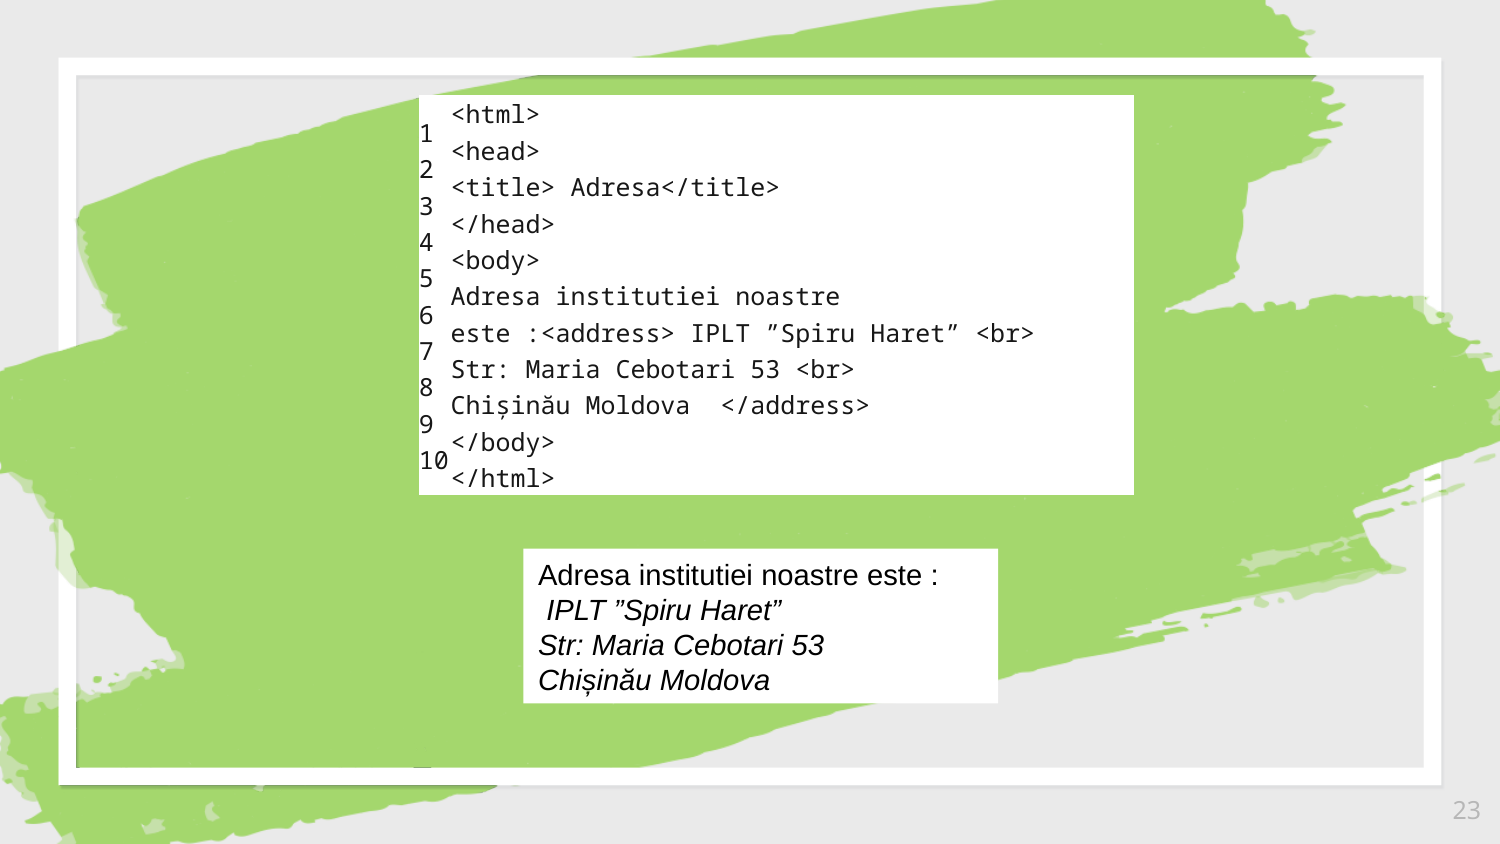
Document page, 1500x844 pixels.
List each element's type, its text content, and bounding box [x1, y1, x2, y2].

table_header <html> <head> <title> Adresa</title> </head> <body> Adresa institutiei noastre este :<address> IPLT ”Spiru Haret” <br> Str: Maria Cebotari 53 <br> Chișinău Moldova </address> </body> </html> [451, 95, 1134, 495]
text_box Adresa institutiei noastre este : IPLT ”Spiru Haret” Str: Maria Cebotari 53 Chișinău Moldova [523, 548, 999, 704]
picture [0, 0, 1500, 844]
slide_number 23 [1391, 779, 1482, 844]
table_header 1 2 3 4 5 6 7 8 9 10 [419, 95, 451, 495]
